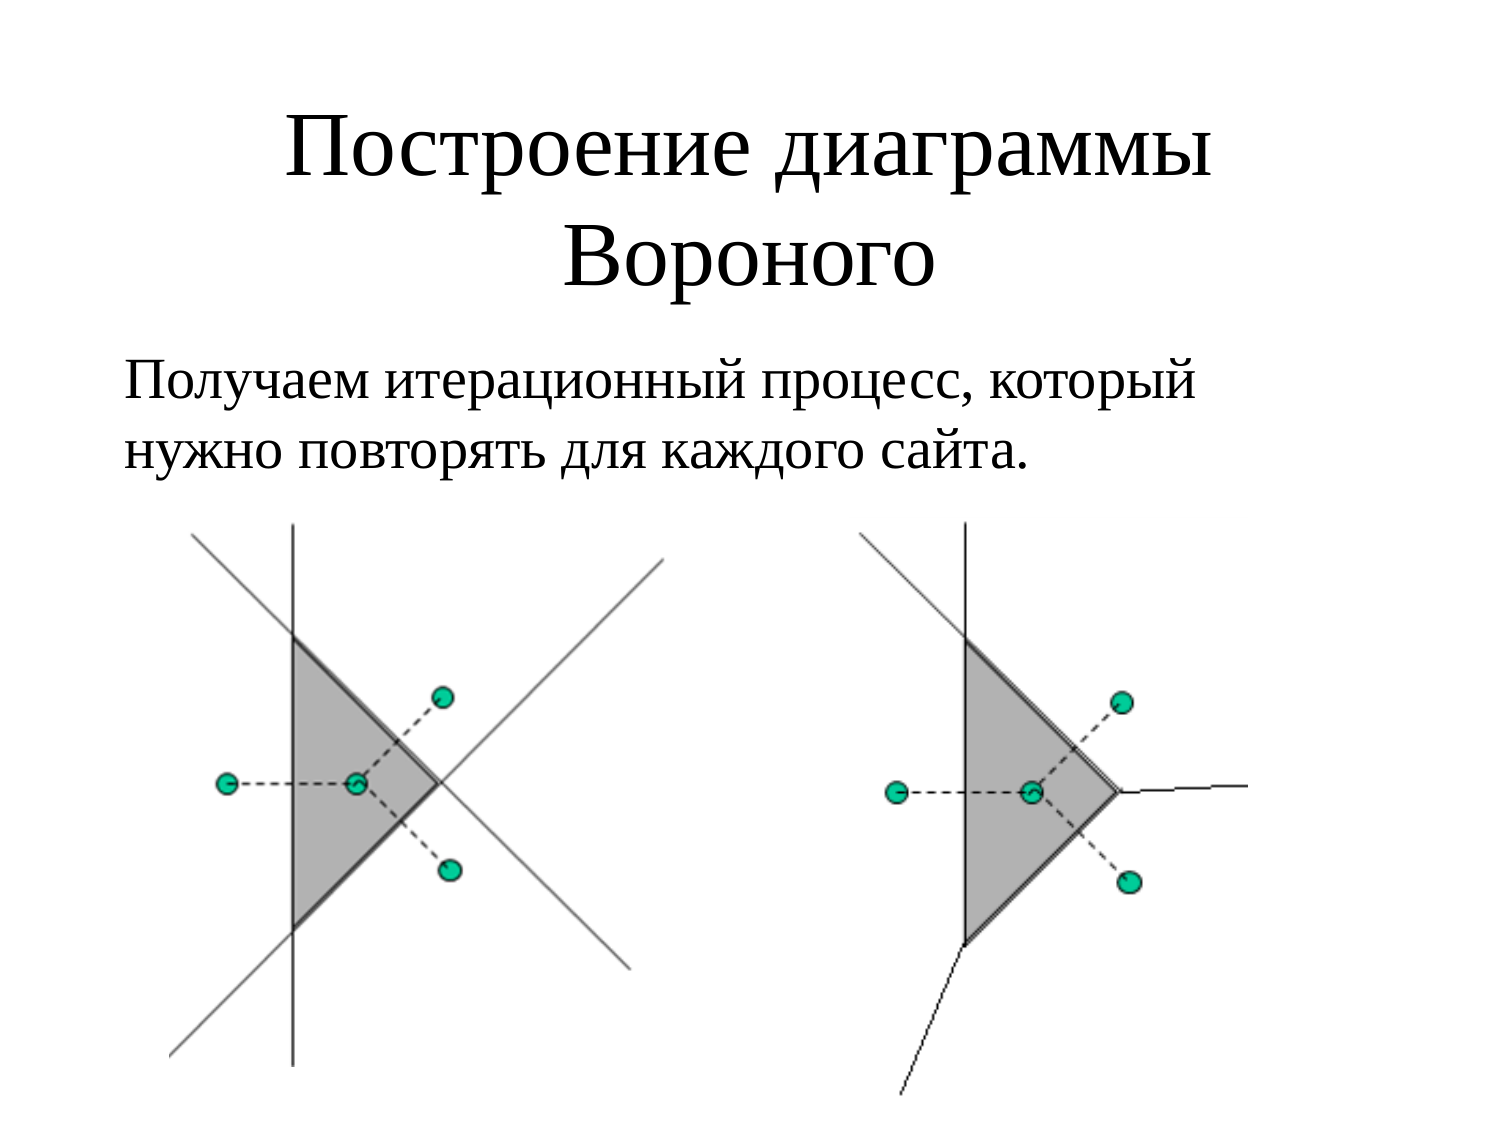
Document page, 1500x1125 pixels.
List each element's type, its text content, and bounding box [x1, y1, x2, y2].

picture [168, 512, 667, 1067]
title Построение диаграммы Вороного [112, 99, 1388, 288]
text_box Получаем итерационный процесс, который нужно повторять для каждого сайта. [109, 332, 1324, 488]
picture [849, 515, 1248, 1100]
